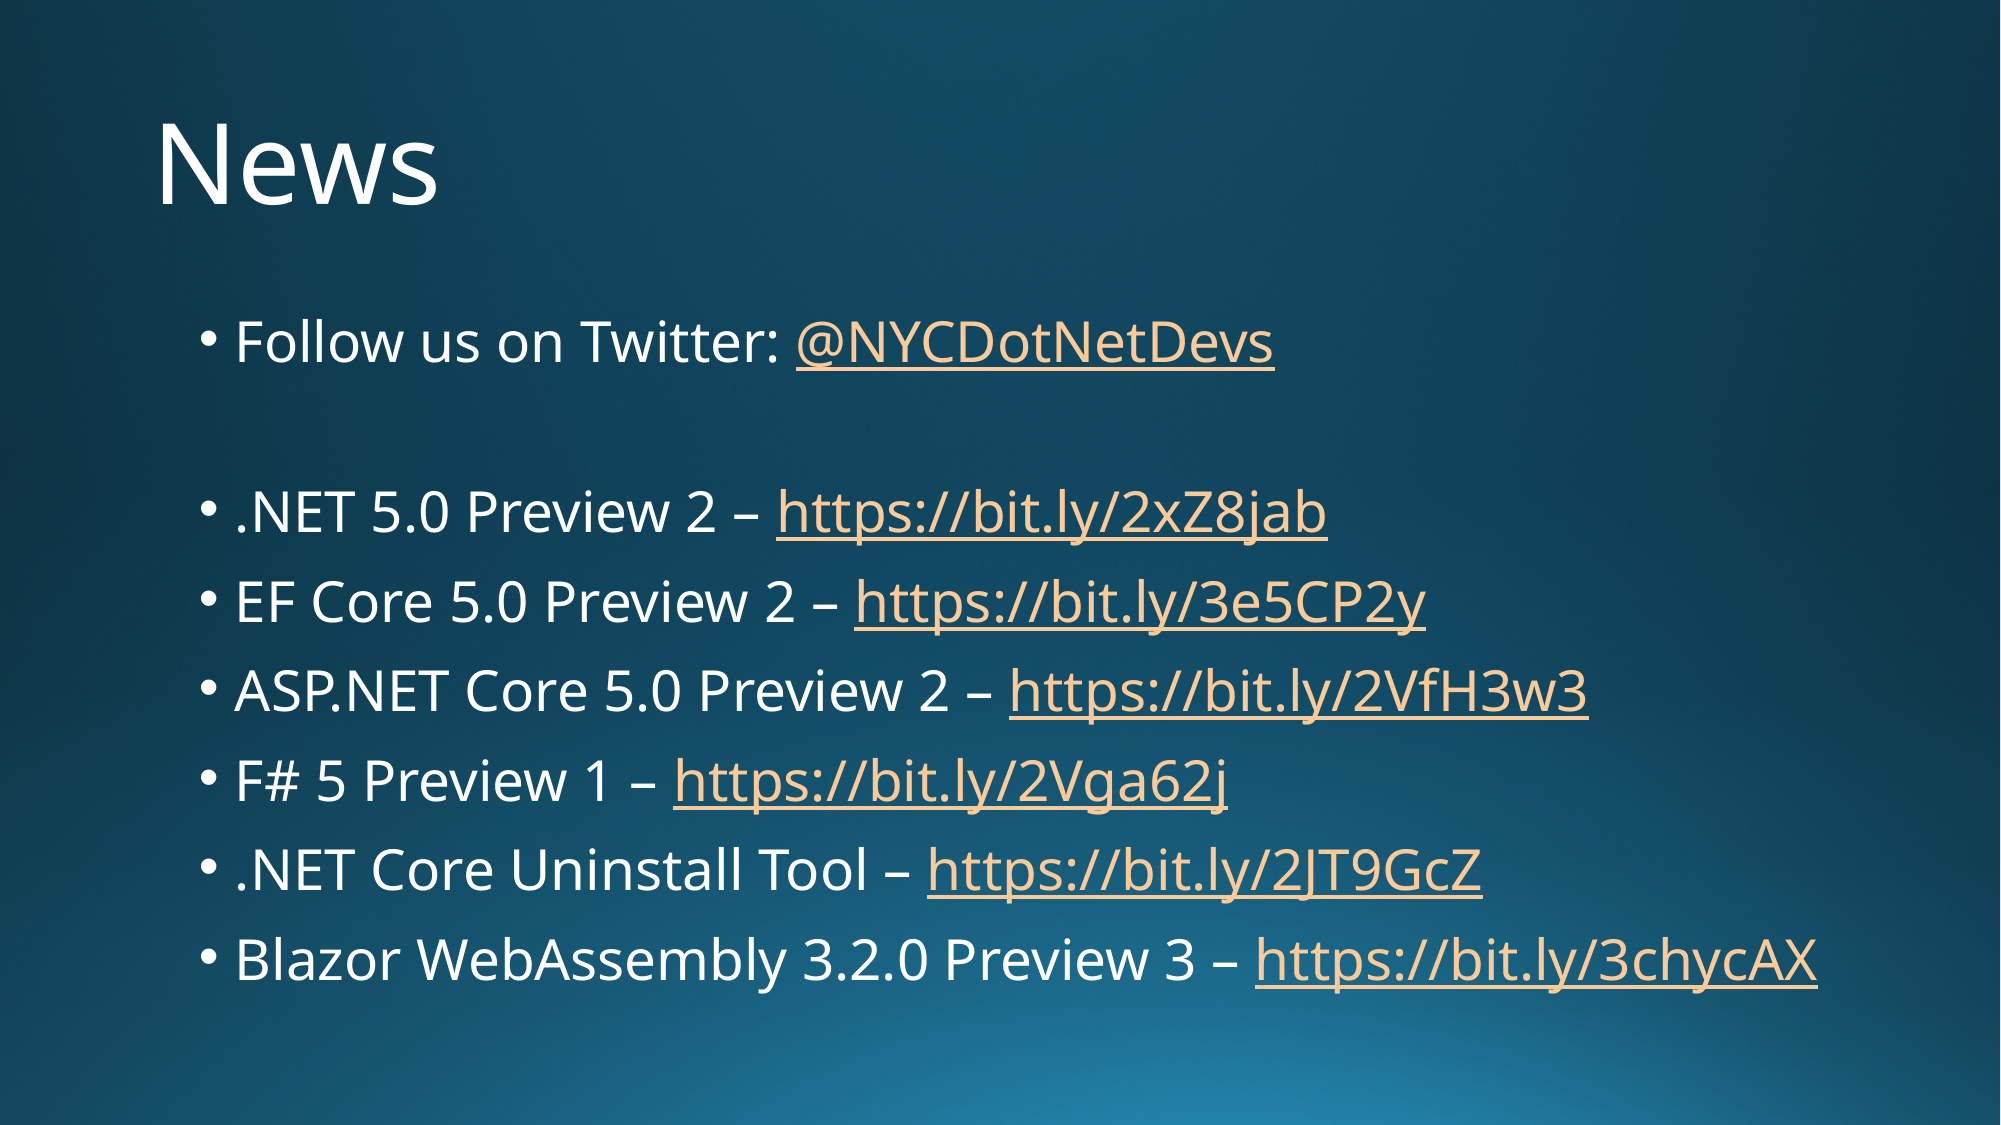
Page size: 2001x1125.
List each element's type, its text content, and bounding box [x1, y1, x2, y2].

picture [0, 0, 2001, 1125]
list Follow us on Twitter: @NYCDotNetDevs .NET 5.0 Preview 2 – https://bit.ly/2xZ8jab EF Core 5.0 Preview 2 – https://bit.ly/3e5CP2y ASP.NET Core 5.0 Preview 2 – https://bit.ly/2VfH3w3 F# 5 Preview 1 – https://bit.ly/2Vga62j .NET Core Uninstall Tool – https://bit.ly/2JT9GcZ Blazor WebAssembly 3.2.0 Preview 3 – https://bit.ly/3chycAX [183, 299, 1863, 1014]
title News [137, 59, 1863, 278]
